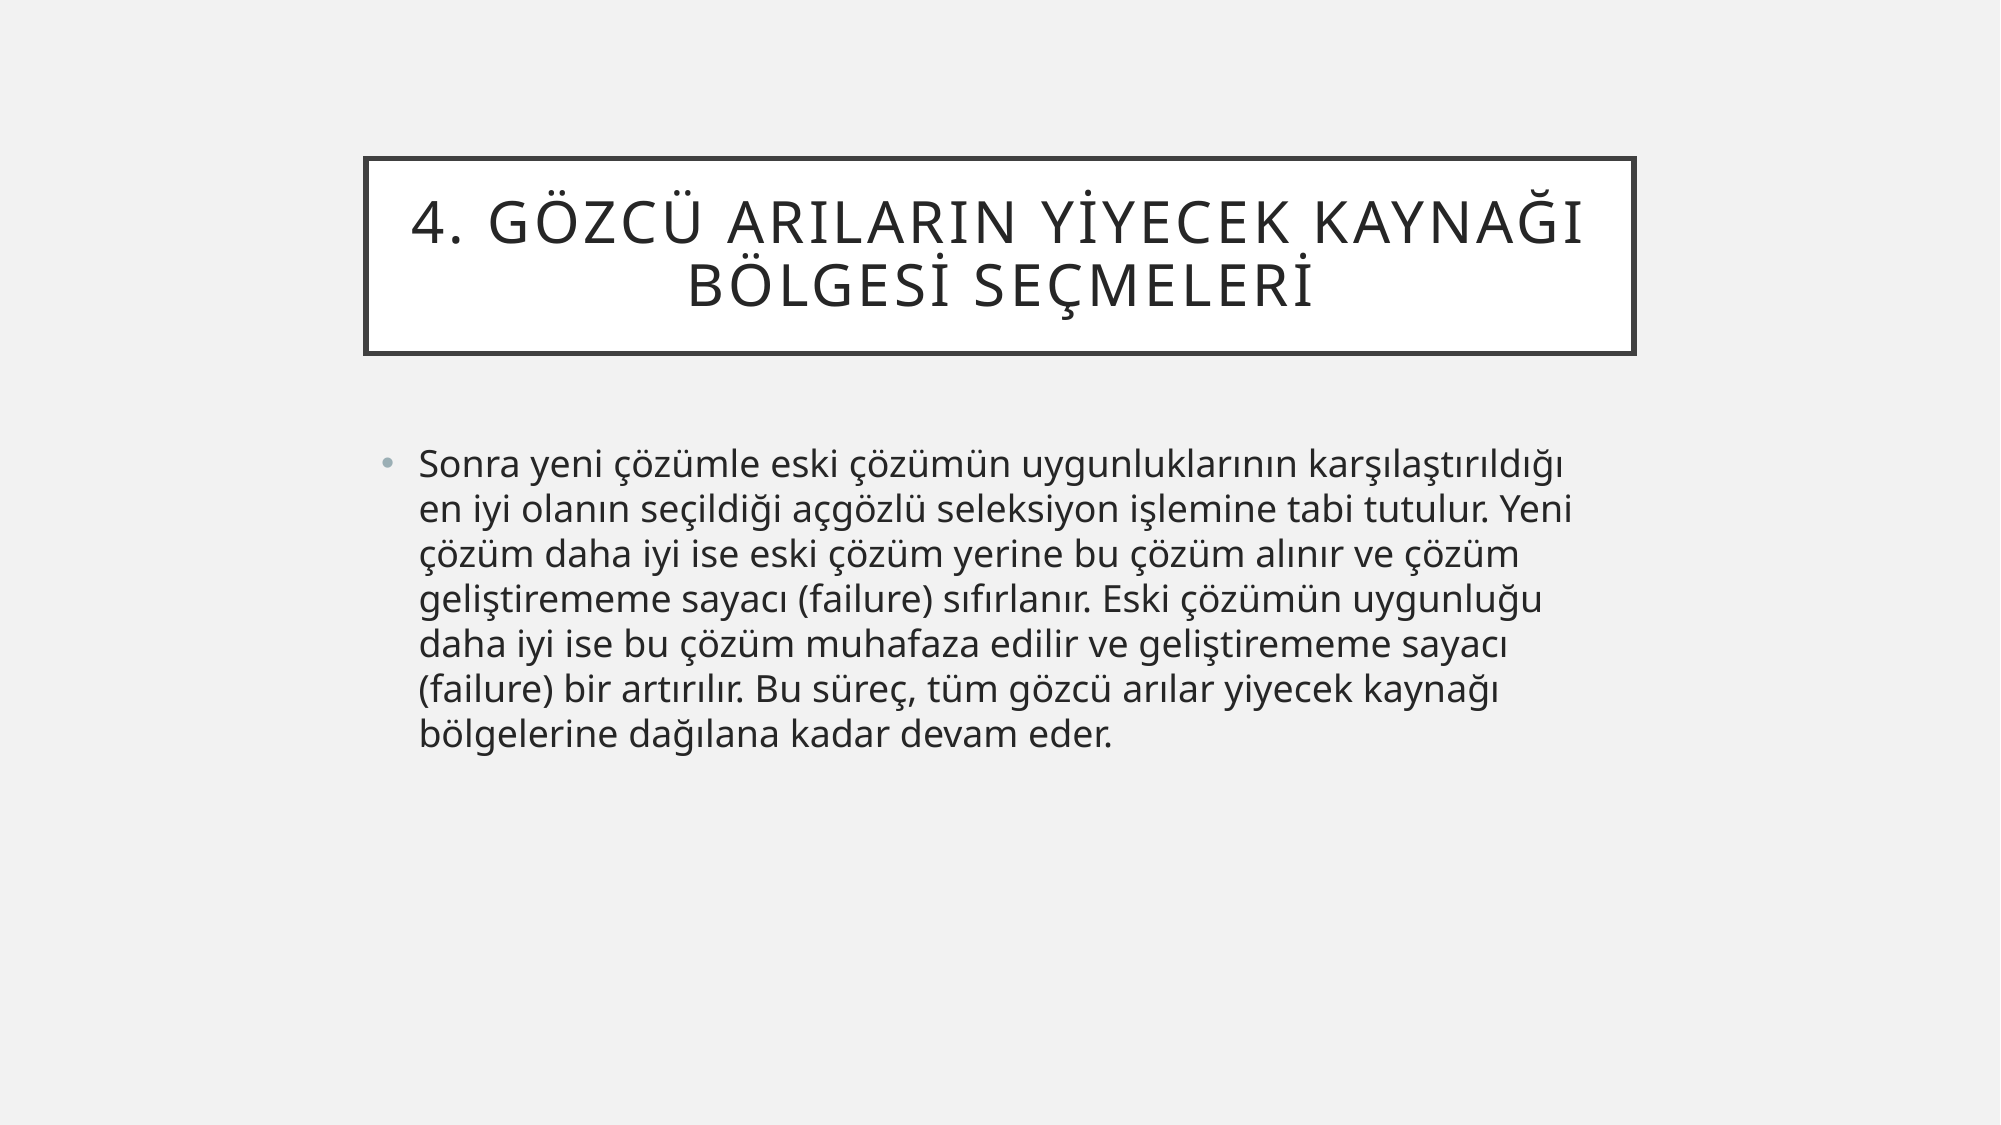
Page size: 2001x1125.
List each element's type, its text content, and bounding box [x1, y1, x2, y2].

title 4. Gözcü Arıların Yiyecek Kaynağı Bölgesi Seçmeleri [363, 156, 1637, 356]
list Sonra yeni çözümle eski çözümün uygunluklarının karşılaştırıldığı en iyi olanın seçildiği açgözlü seleksiyon işlemine tabi tutulur. Yeni çözüm daha iyi ise eski çözüm yerine bu çözüm alınır ve çözüm geliştirememe sayacı (failure) sıfırlanır. Eski çözümün uygunluğu daha iyi ise bu çözüm muhafaza edilir ve geliştirememe sayacı (failure) bir artırılır. Bu süreç, tüm gözcü arılar yiyecek kaynağı bölgelerine dağılana kadar devam eder. [366, 432, 1634, 942]
